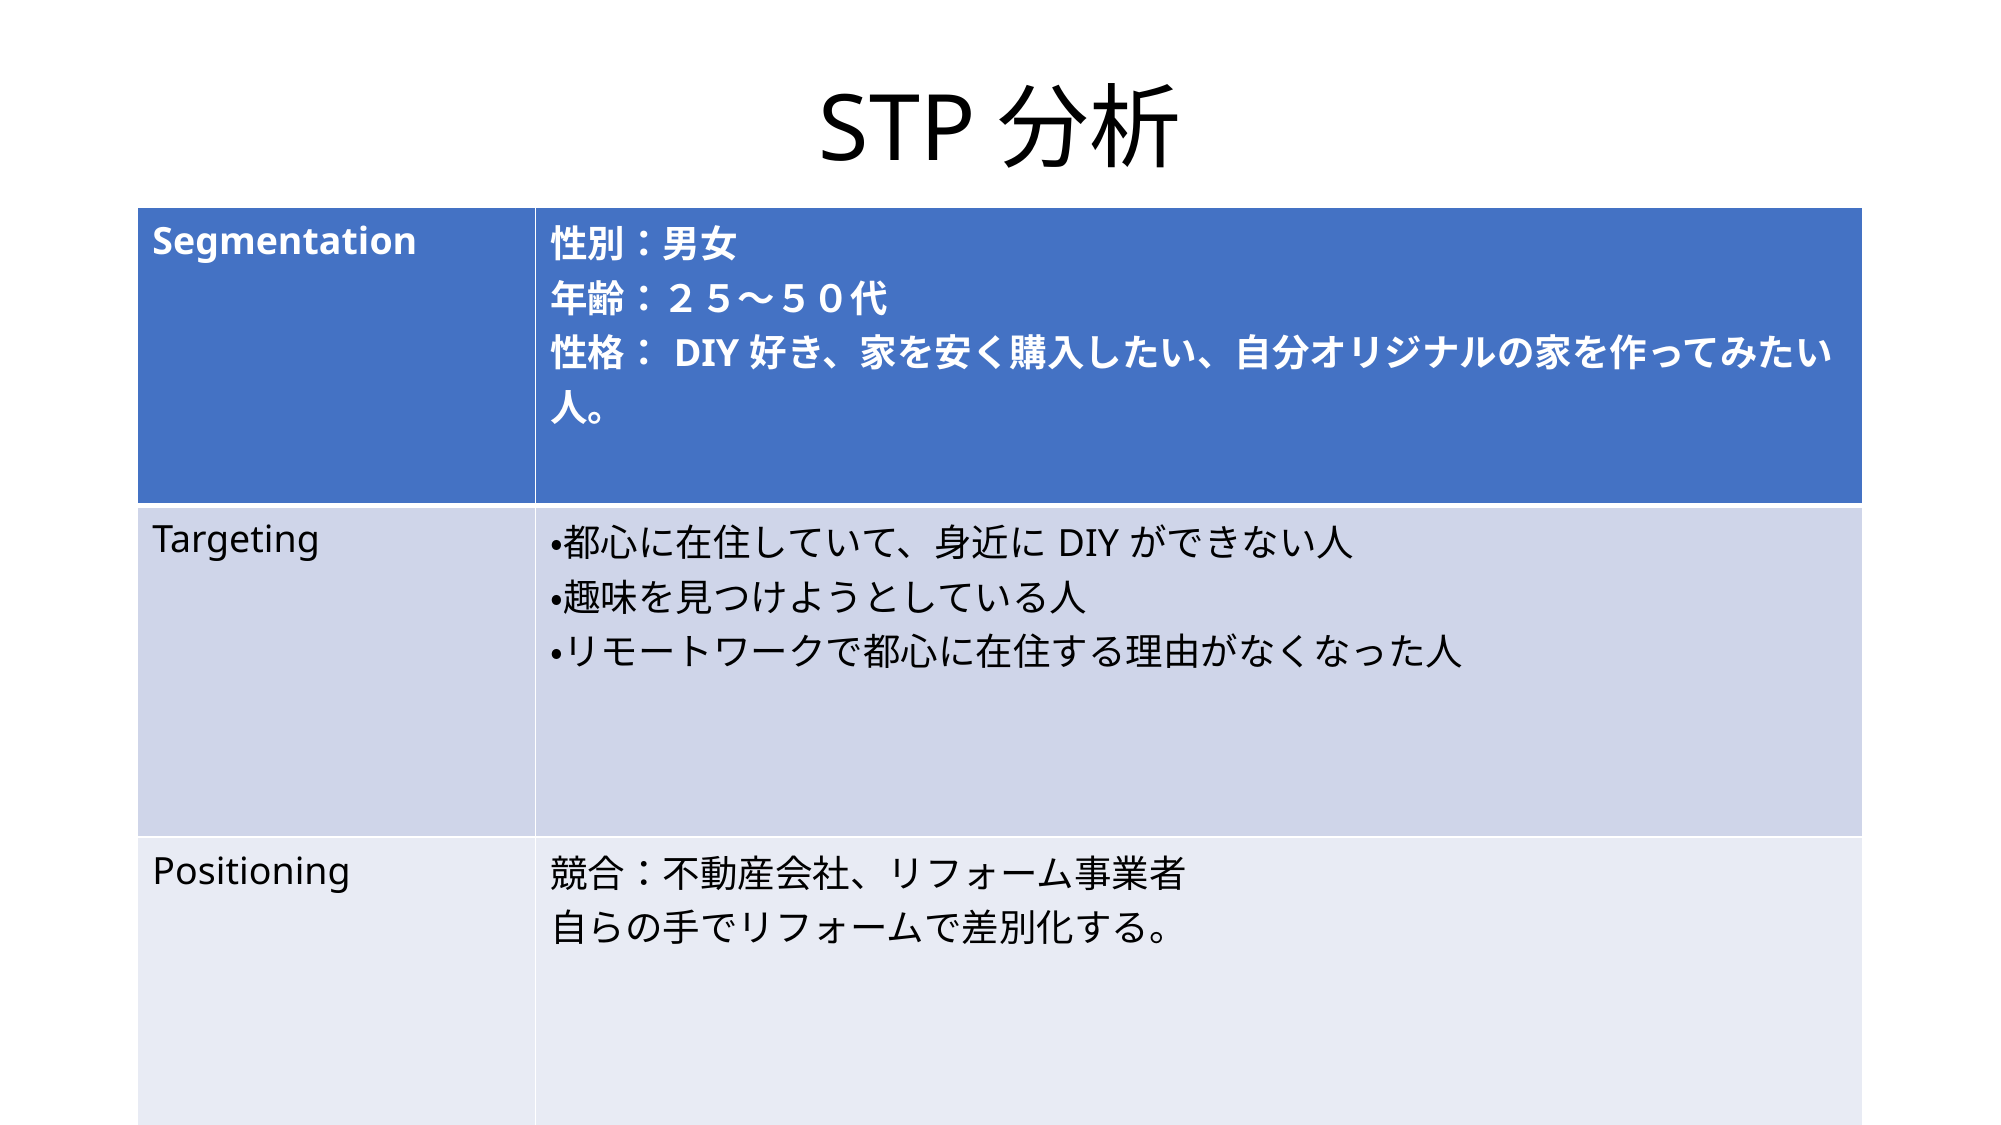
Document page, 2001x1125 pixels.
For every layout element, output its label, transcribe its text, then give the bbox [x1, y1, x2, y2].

table_cell 競合：不動産会社、リフォーム事業者 自らの手でリフォームで差別化する。 [536, 838, 1862, 1125]
table_header 性別：男女 年齢：２５～５０代 性格：DIY好き、家を安く購入したい、自分オリジナルの家を作ってみたい人。 [536, 208, 1862, 503]
title STP分析 [137, 22, 1863, 206]
table_cell ・都心に在住していて、身近にDIYができない人 ・趣味を見つけようとしている人 ・リモートワークで都心に在住する理由がなくなった人 [536, 508, 1862, 836]
table_cell Positioning [138, 838, 535, 1125]
table_header Segmentation [138, 208, 535, 503]
table_cell Targeting [138, 508, 535, 836]
